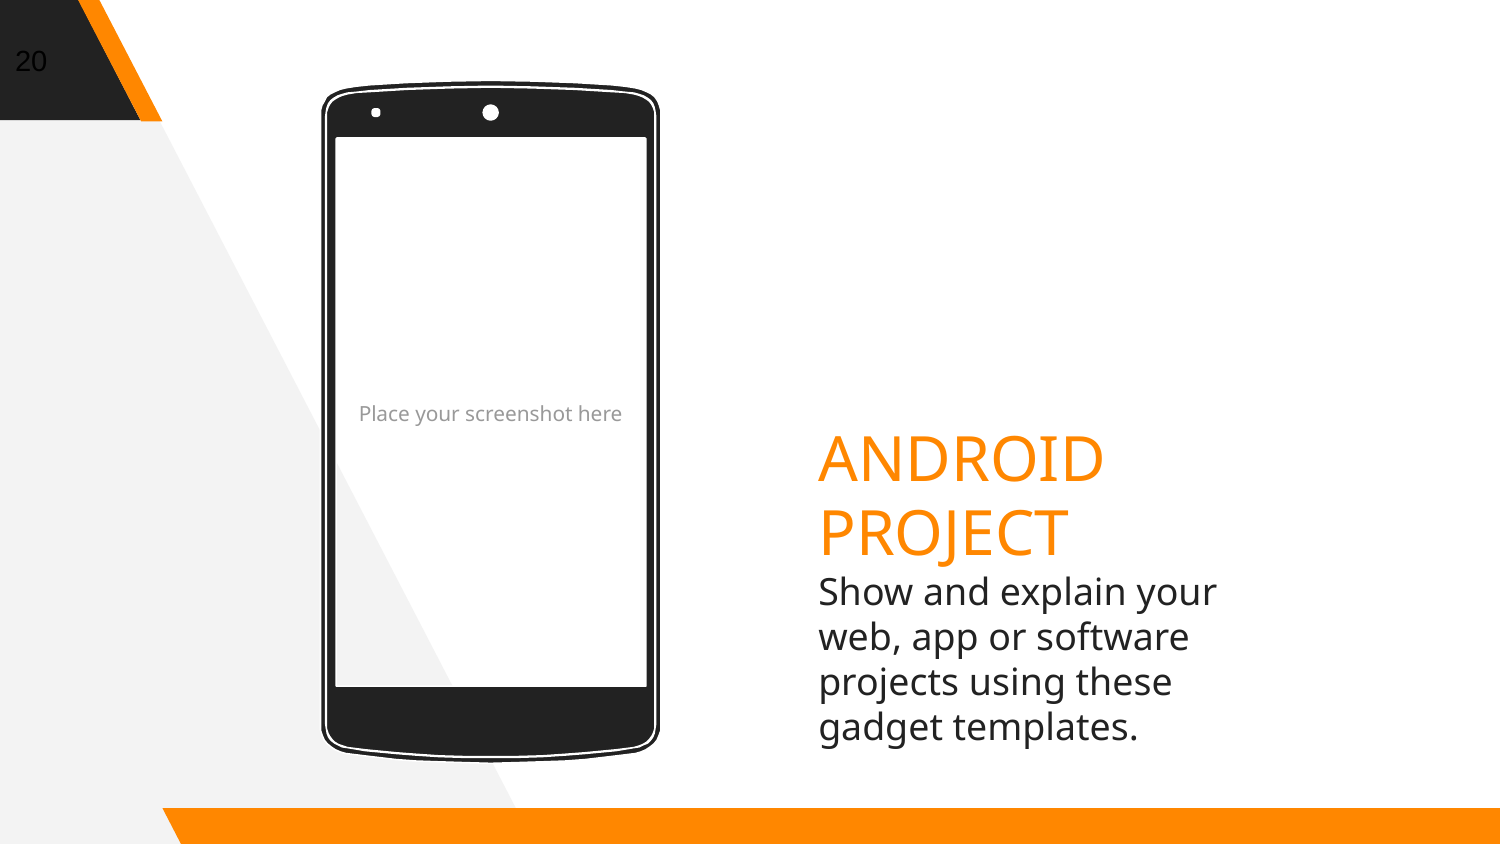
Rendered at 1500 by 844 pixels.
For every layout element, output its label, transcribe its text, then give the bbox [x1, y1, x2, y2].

text_box Place your screenshot here [335, 137, 646, 689]
text_box [320, 80, 661, 764]
slide_number 20 [0, 0, 98, 121]
list ANDROID PROJECT Show and explain your web, app or software projects using these gadget templates. [803, 87, 1261, 764]
